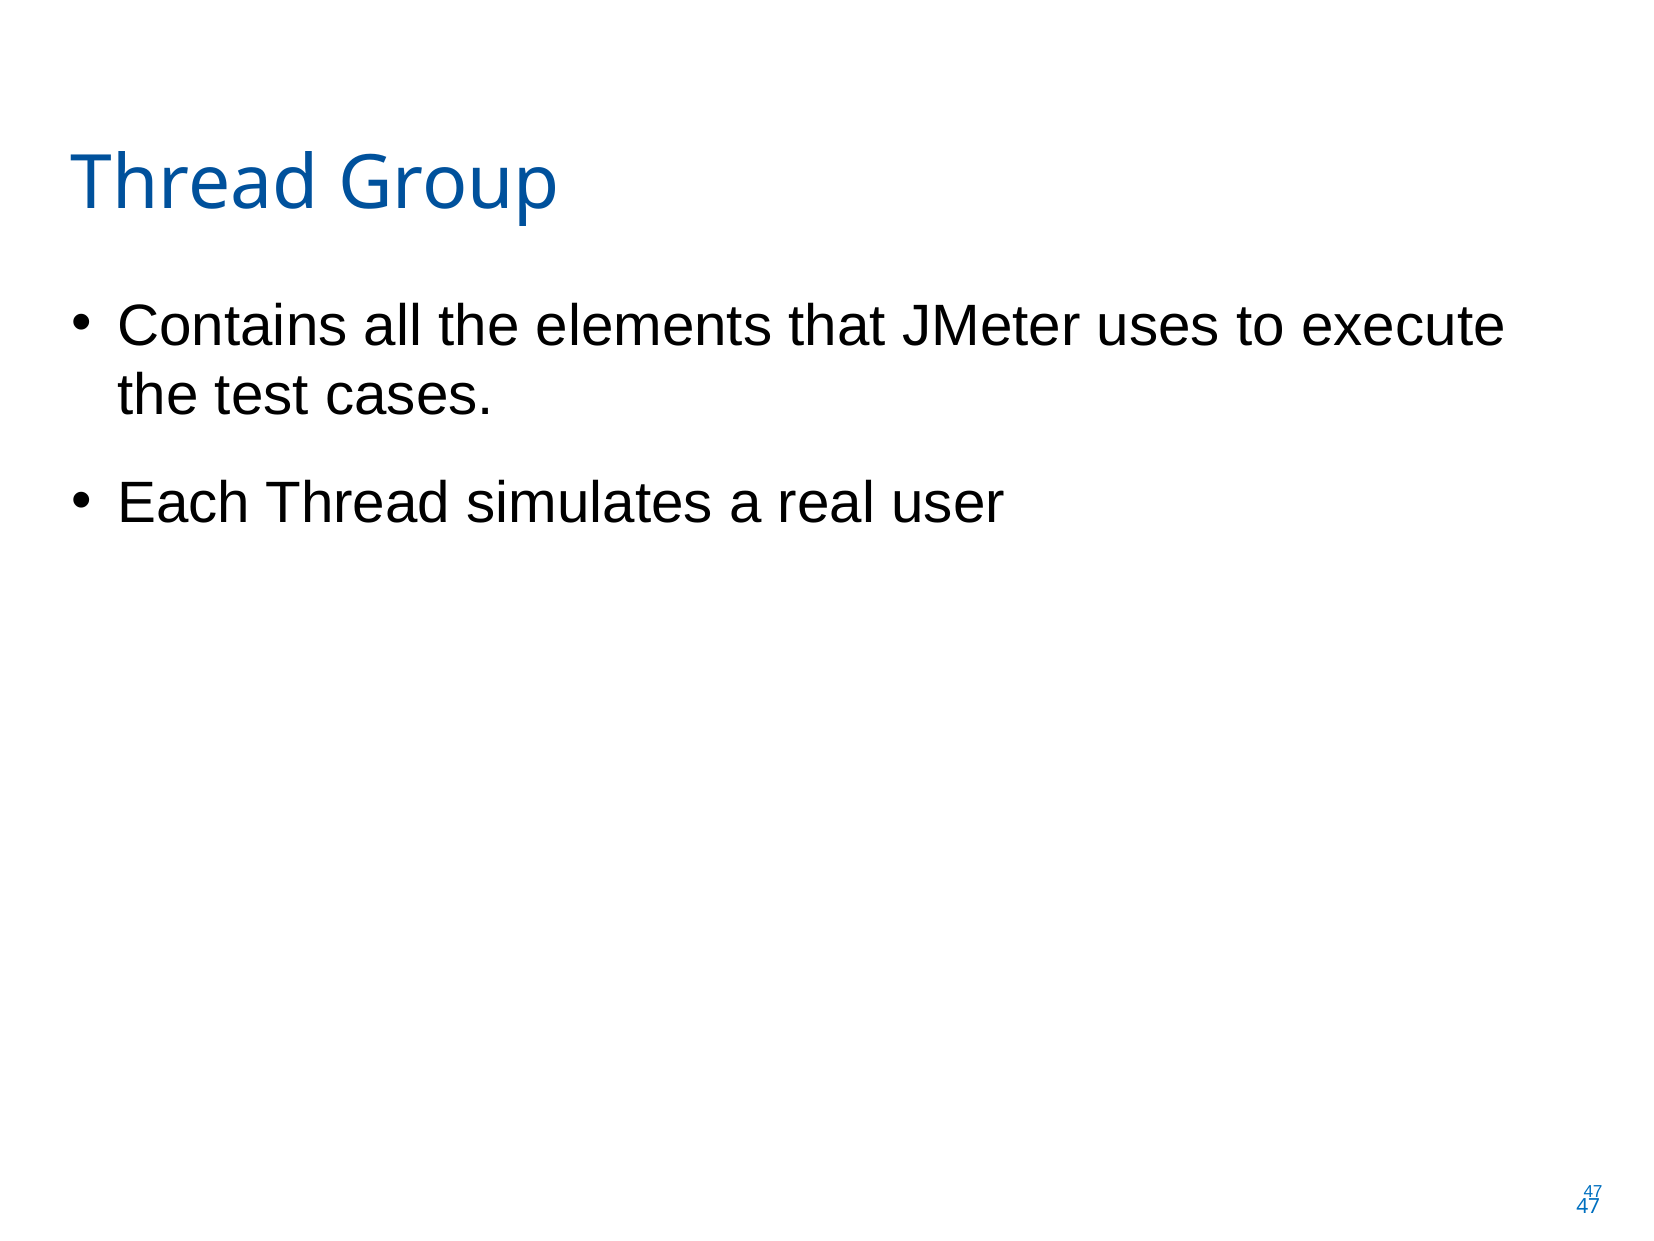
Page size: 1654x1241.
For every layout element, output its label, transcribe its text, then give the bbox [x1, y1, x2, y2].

text_box Contains all the elements that JMeter uses to execute the test cases. Each Thread simulates a real user [56, 279, 1603, 1102]
text_box Thread Group [56, 22, 1294, 232]
